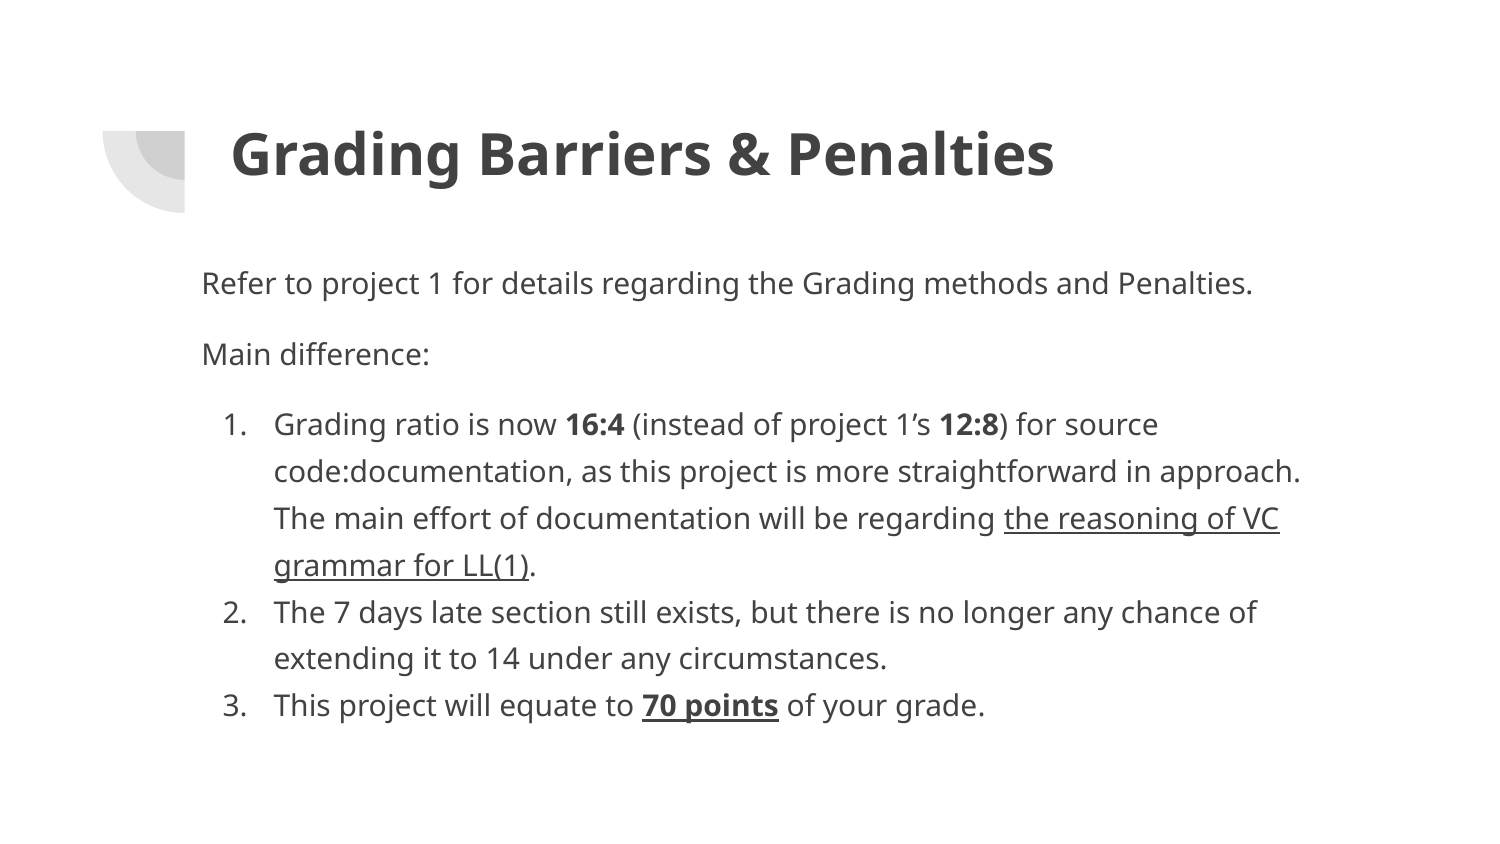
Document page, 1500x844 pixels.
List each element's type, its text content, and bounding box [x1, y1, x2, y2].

list Refer to project 1 for details regarding the Grading methods and Penalties. Main difference: Grading ratio is now 16:4 (instead of project 1’s 12:8) for source code:documentation, as this project is more straightforward in approach. The main effort of documentation will be regarding the reasoning of VC grammar for LL(1). The 7 days late section still exists, but there is no longer any chance of extending it to 14 under any circumstances. This project will equate to 70 points of your grade. [186, 241, 1368, 744]
title Grading Barriers & Penalties [214, 98, 1368, 241]
